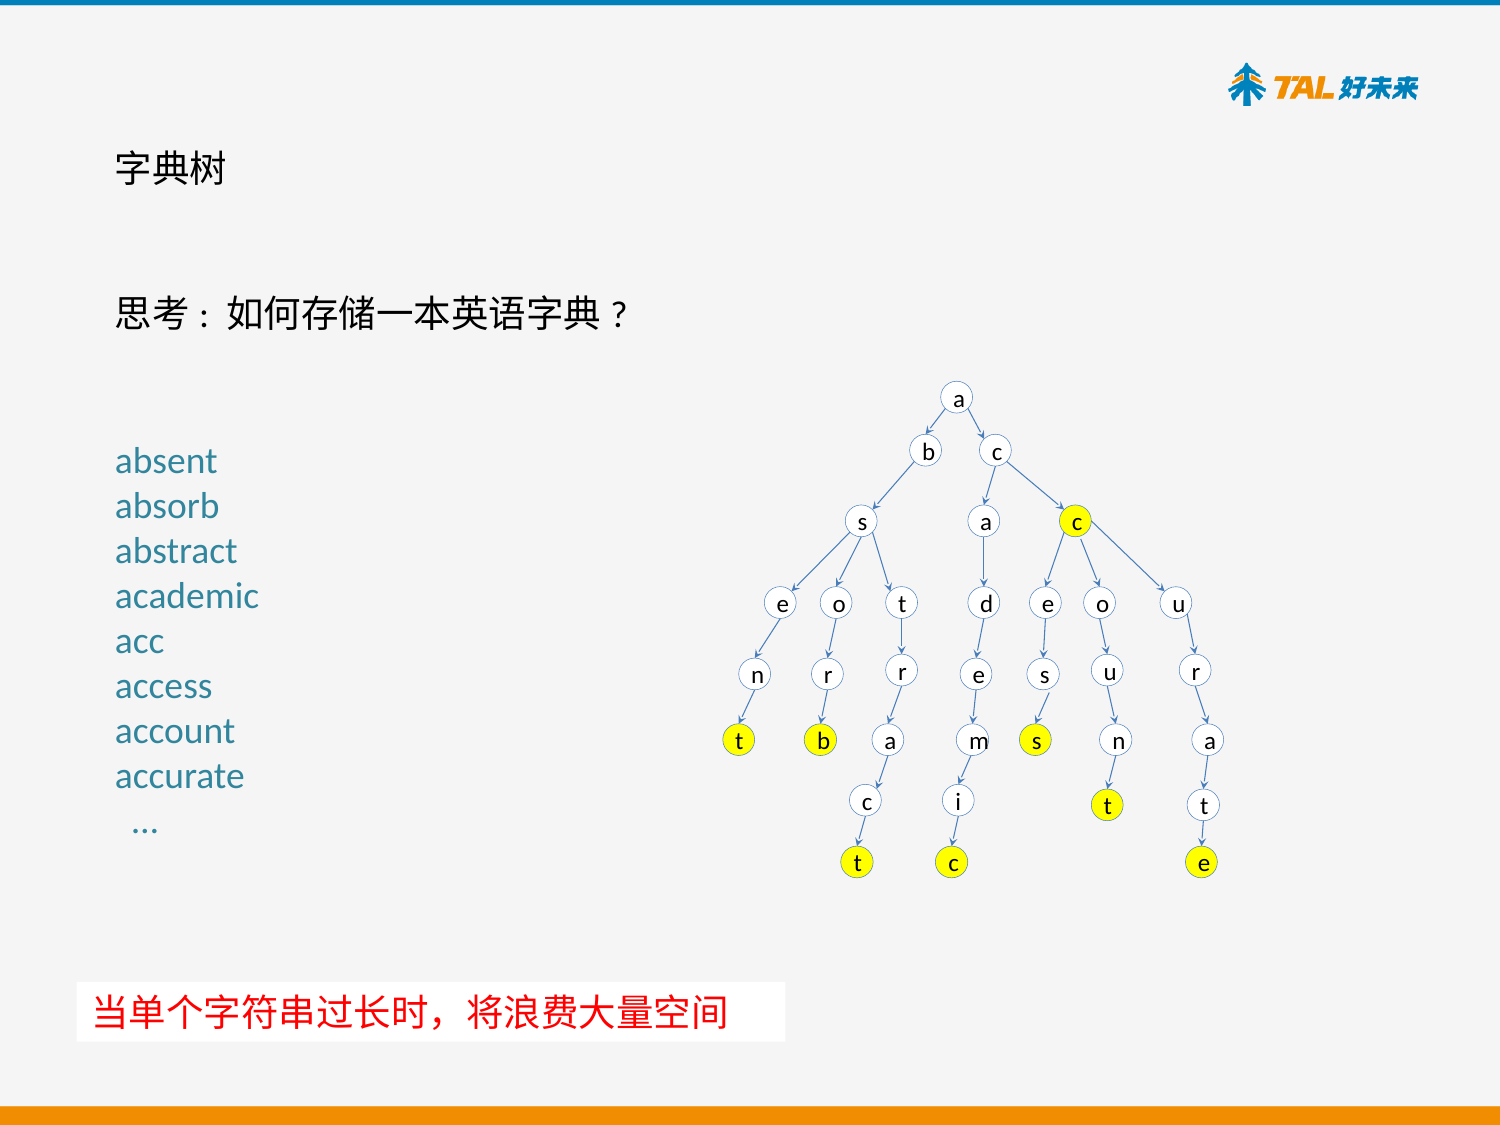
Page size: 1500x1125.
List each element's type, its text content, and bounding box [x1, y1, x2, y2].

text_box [872, 531, 891, 592]
text_box e [957, 657, 995, 692]
text_box r [883, 652, 920, 688]
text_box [925, 408, 946, 435]
text_box 字典树 [100, 137, 384, 197]
text_box e [1027, 585, 1064, 621]
text_box c [977, 432, 1014, 468]
text_box absent absorb abstract academic acc access account accurate … [100, 428, 290, 849]
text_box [827, 618, 837, 659]
text_box n [736, 656, 773, 692]
text_box r [1177, 652, 1214, 688]
text_box t [720, 722, 757, 758]
text_box 思考: 如何存储一本英语字典? [100, 282, 809, 342]
text_box a [869, 722, 906, 758]
text_box n [1097, 722, 1135, 758]
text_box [972, 689, 977, 725]
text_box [820, 689, 828, 725]
text_box s [843, 502, 880, 539]
text_box a [965, 503, 1002, 539]
text_box b [907, 433, 944, 469]
text_box s [1024, 657, 1062, 691]
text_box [738, 689, 755, 724]
text_box m [954, 722, 991, 758]
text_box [1035, 692, 1050, 725]
text_box o [1081, 595, 1118, 621]
text_box u [1089, 653, 1126, 688]
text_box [856, 815, 866, 847]
text_box 当单个字符串过长时，将浪费大量空间 [76, 981, 786, 1042]
text_box t [1184, 787, 1222, 823]
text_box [951, 815, 959, 847]
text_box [872, 461, 915, 510]
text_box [1042, 618, 1046, 659]
text_box t [838, 845, 876, 880]
text_box c [1057, 502, 1094, 539]
text_box d [965, 585, 1002, 621]
text_box a [938, 379, 975, 416]
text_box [1006, 461, 1065, 510]
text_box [1203, 755, 1208, 790]
text_box o [818, 596, 855, 621]
text_box r [809, 656, 846, 692]
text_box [1107, 685, 1117, 724]
text_box s [1017, 722, 1054, 758]
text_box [876, 755, 889, 790]
text_box a [1189, 722, 1226, 758]
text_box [975, 618, 985, 659]
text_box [967, 408, 985, 440]
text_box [887, 685, 902, 724]
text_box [754, 618, 781, 659]
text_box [983, 465, 996, 506]
text_box c [847, 782, 884, 818]
text_box e [762, 584, 799, 621]
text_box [1080, 538, 1085, 587]
text_box t [883, 584, 920, 621]
text_box u [1157, 584, 1194, 621]
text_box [1045, 531, 1065, 587]
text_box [1107, 755, 1117, 790]
text_box i [940, 783, 977, 818]
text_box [958, 755, 972, 785]
text_box e [1183, 844, 1220, 880]
text_box c [933, 844, 970, 880]
picture [0, 6, 1500, 1125]
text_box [1194, 685, 1209, 724]
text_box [1099, 618, 1108, 655]
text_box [1186, 613, 1196, 655]
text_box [791, 531, 851, 592]
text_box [1091, 520, 1165, 592]
text_box b [802, 722, 839, 758]
text_box t [1089, 788, 1126, 823]
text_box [835, 536, 862, 587]
